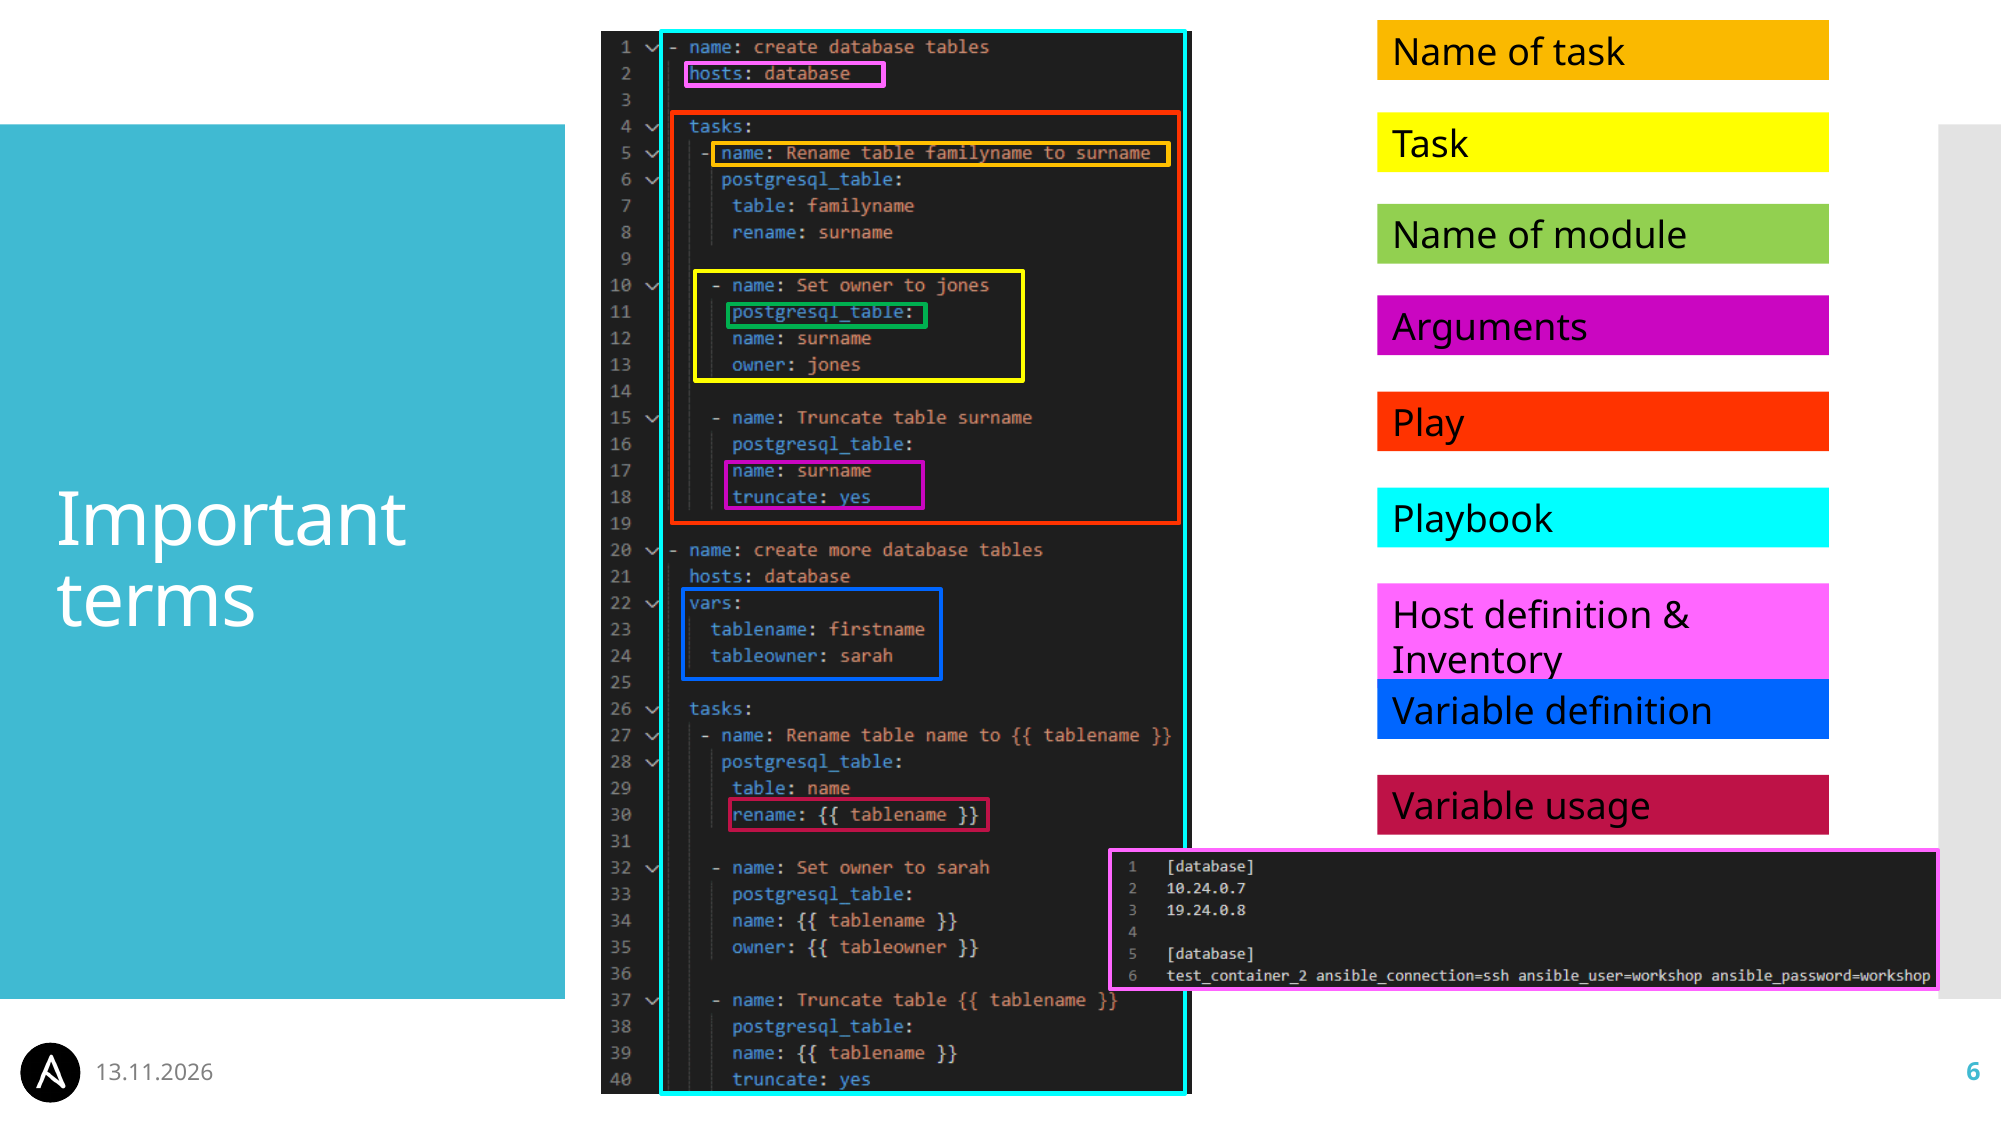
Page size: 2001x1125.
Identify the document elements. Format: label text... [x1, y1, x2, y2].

slide_number 6 [1744, 1042, 1996, 1103]
picture [20, 1042, 80, 1103]
text_box Host definition & Inventory [1377, 583, 1829, 679]
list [600, 31, 1192, 1094]
picture [1120, 852, 1939, 990]
text_box Arguments [1377, 295, 1829, 356]
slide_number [80, 1042, 531, 1103]
text_box Task [1377, 112, 1829, 173]
title Important terms [41, 184, 525, 940]
text_box Variable definition [1377, 679, 1829, 739]
text_box Name of task [1377, 20, 1829, 80]
text_box Playbook [1377, 487, 1829, 548]
text_box Name of module [1377, 203, 1829, 264]
text_box Variable usage [1377, 774, 1829, 835]
text_box Play [1377, 391, 1829, 452]
